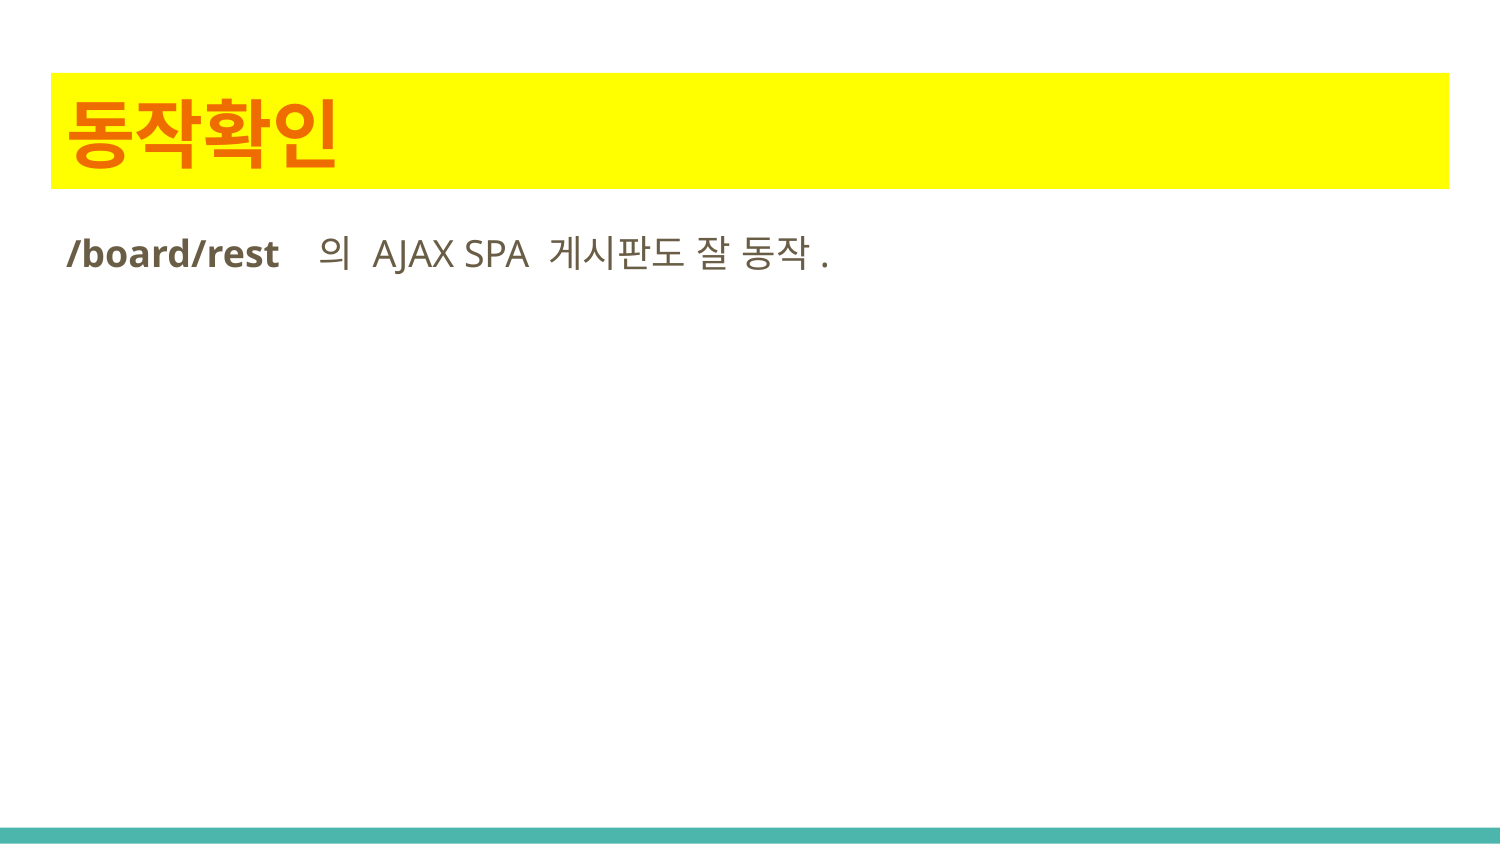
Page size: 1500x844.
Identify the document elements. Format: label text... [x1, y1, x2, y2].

list /board/rest 의 AJAX SPA 게시판도 잘 동작. [51, 207, 1449, 750]
title 동작확인 [51, 72, 1449, 189]
